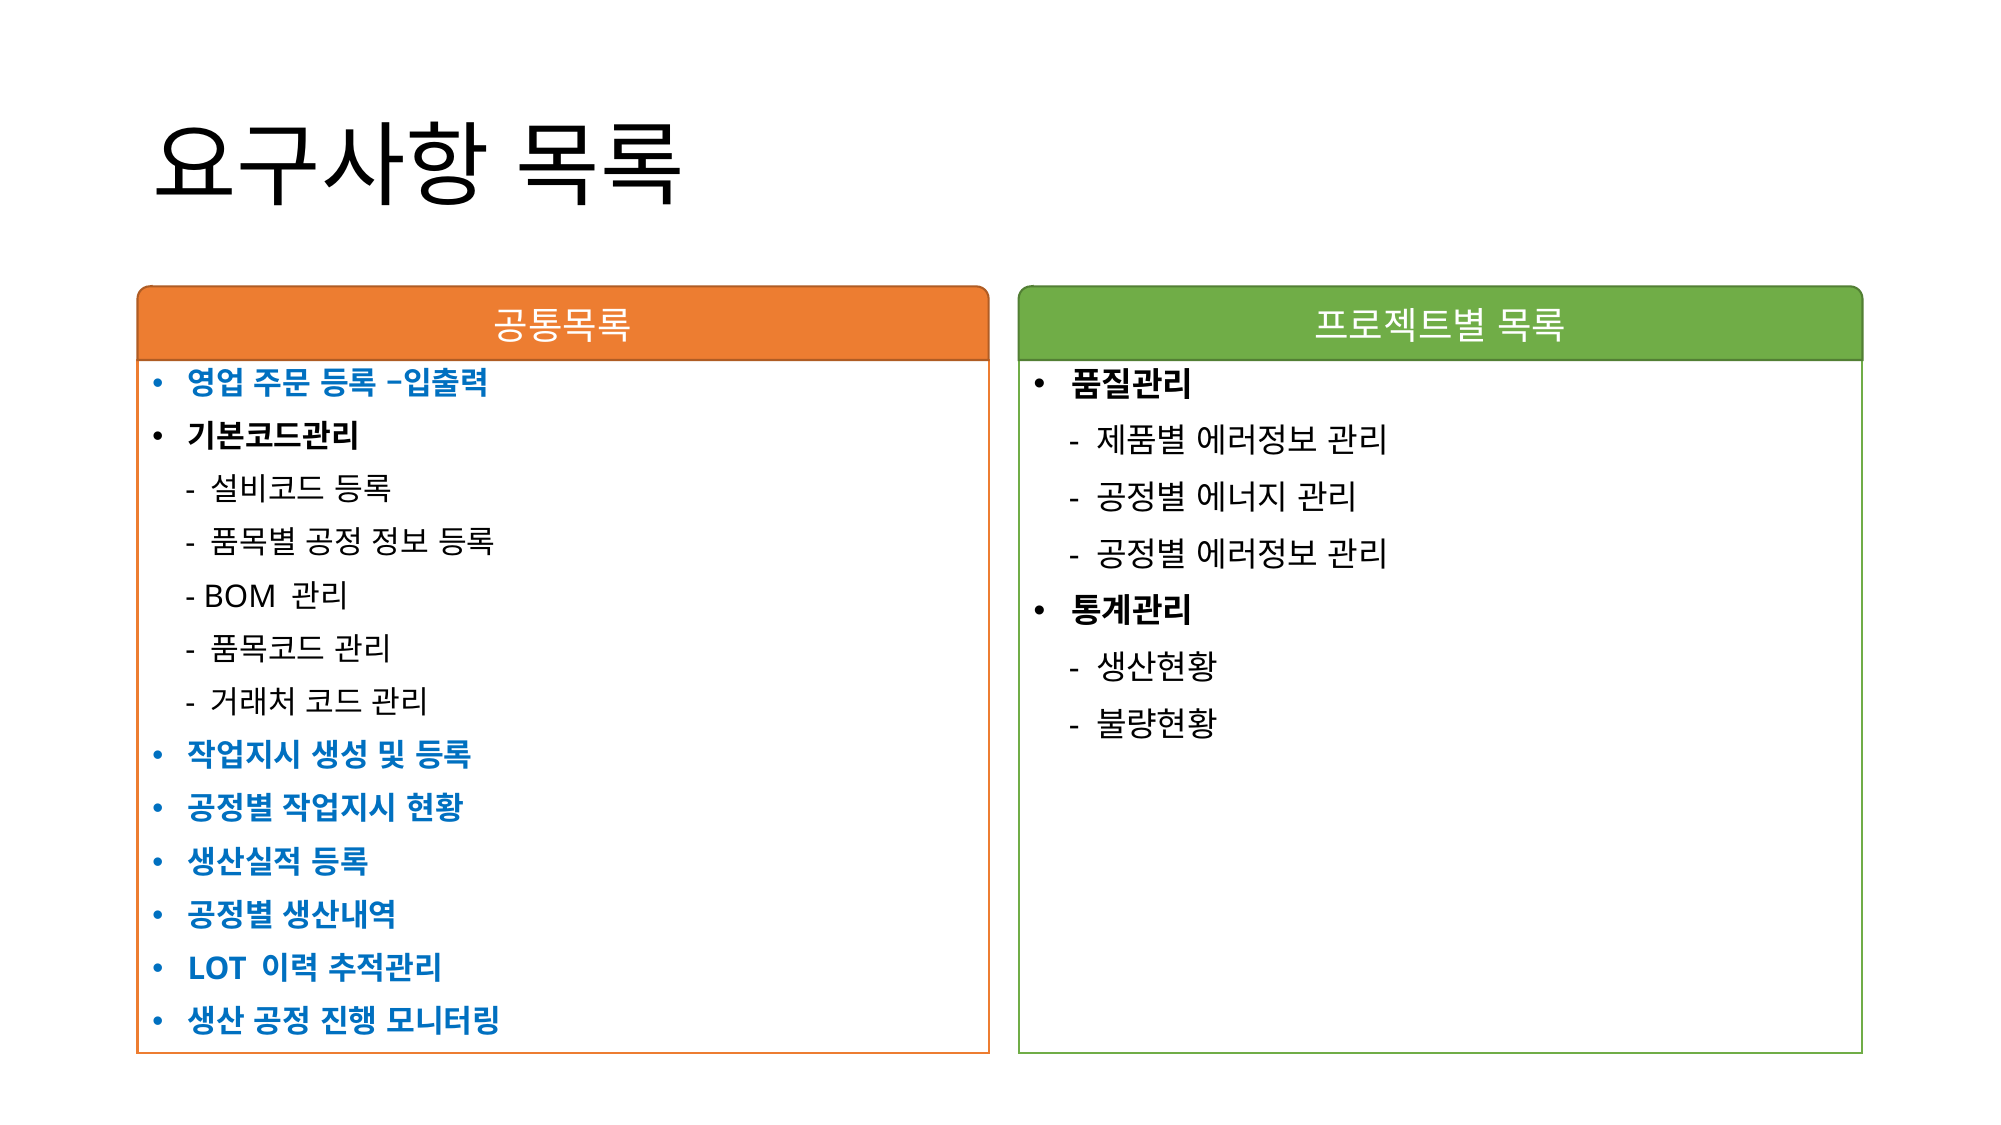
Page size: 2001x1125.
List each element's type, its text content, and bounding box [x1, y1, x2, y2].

text_box 프로젝트별 목록 [1017, 284, 1864, 362]
list 영업 주문 등록 –입출력 기본코드관리 - 설비코드 등록 - 품목별 공정 정보 등록 - BOM 관리 - 품목코드 관리 - 거래처 코드 관리 작업지시 생성 및 등록 공정별 작업지시 현황 생산실적 등록 공정별 생산내역 LOT 이력 추적관리 생산 공정 진행 모니터링 [136, 362, 990, 1054]
text_box 품질관리 - 제품별 에러정보 관리 - 공정별 에너지 관리 - 공정별 에러정보 관리 통계관리 - 생산현황 - 불량현황 [1018, 362, 1863, 1054]
title 요구사항 목록 [137, 59, 1863, 278]
text_box 공통목록 [136, 284, 990, 362]
